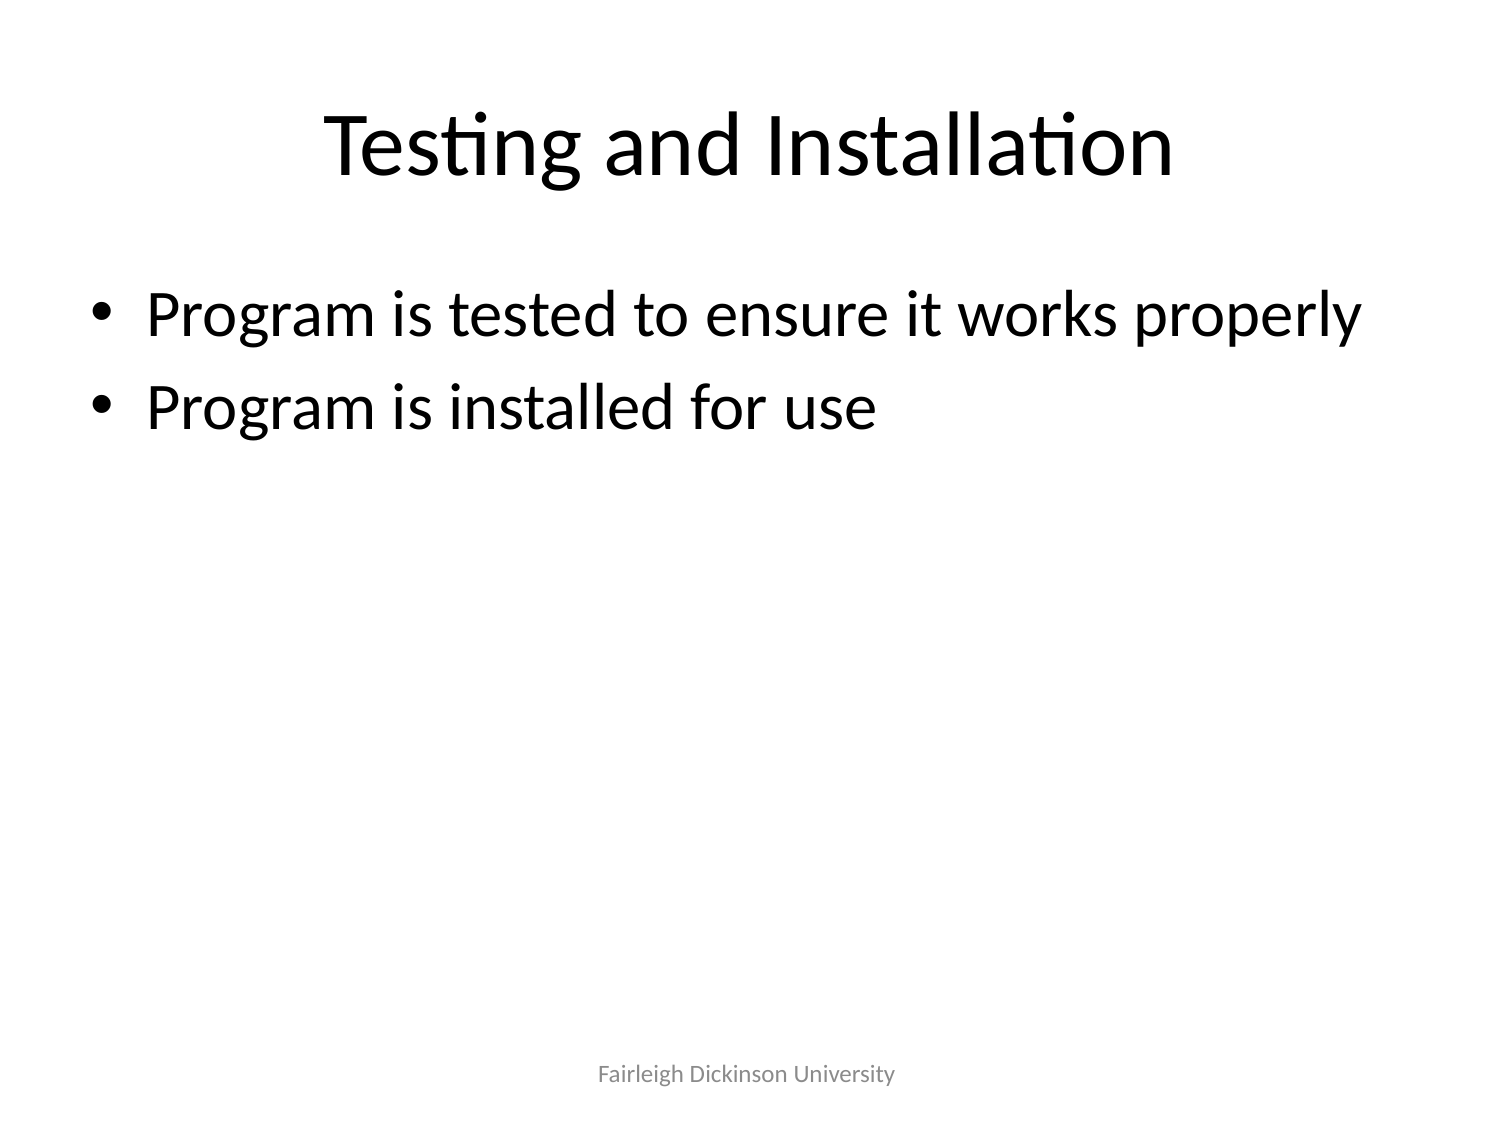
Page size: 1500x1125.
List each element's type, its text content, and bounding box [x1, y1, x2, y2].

title Testing and Installation [75, 45, 1425, 233]
footer Fairleigh Dickinson University [512, 1042, 988, 1103]
list Program is tested to ensure it works properly Program is installed for use [75, 262, 1425, 1005]
